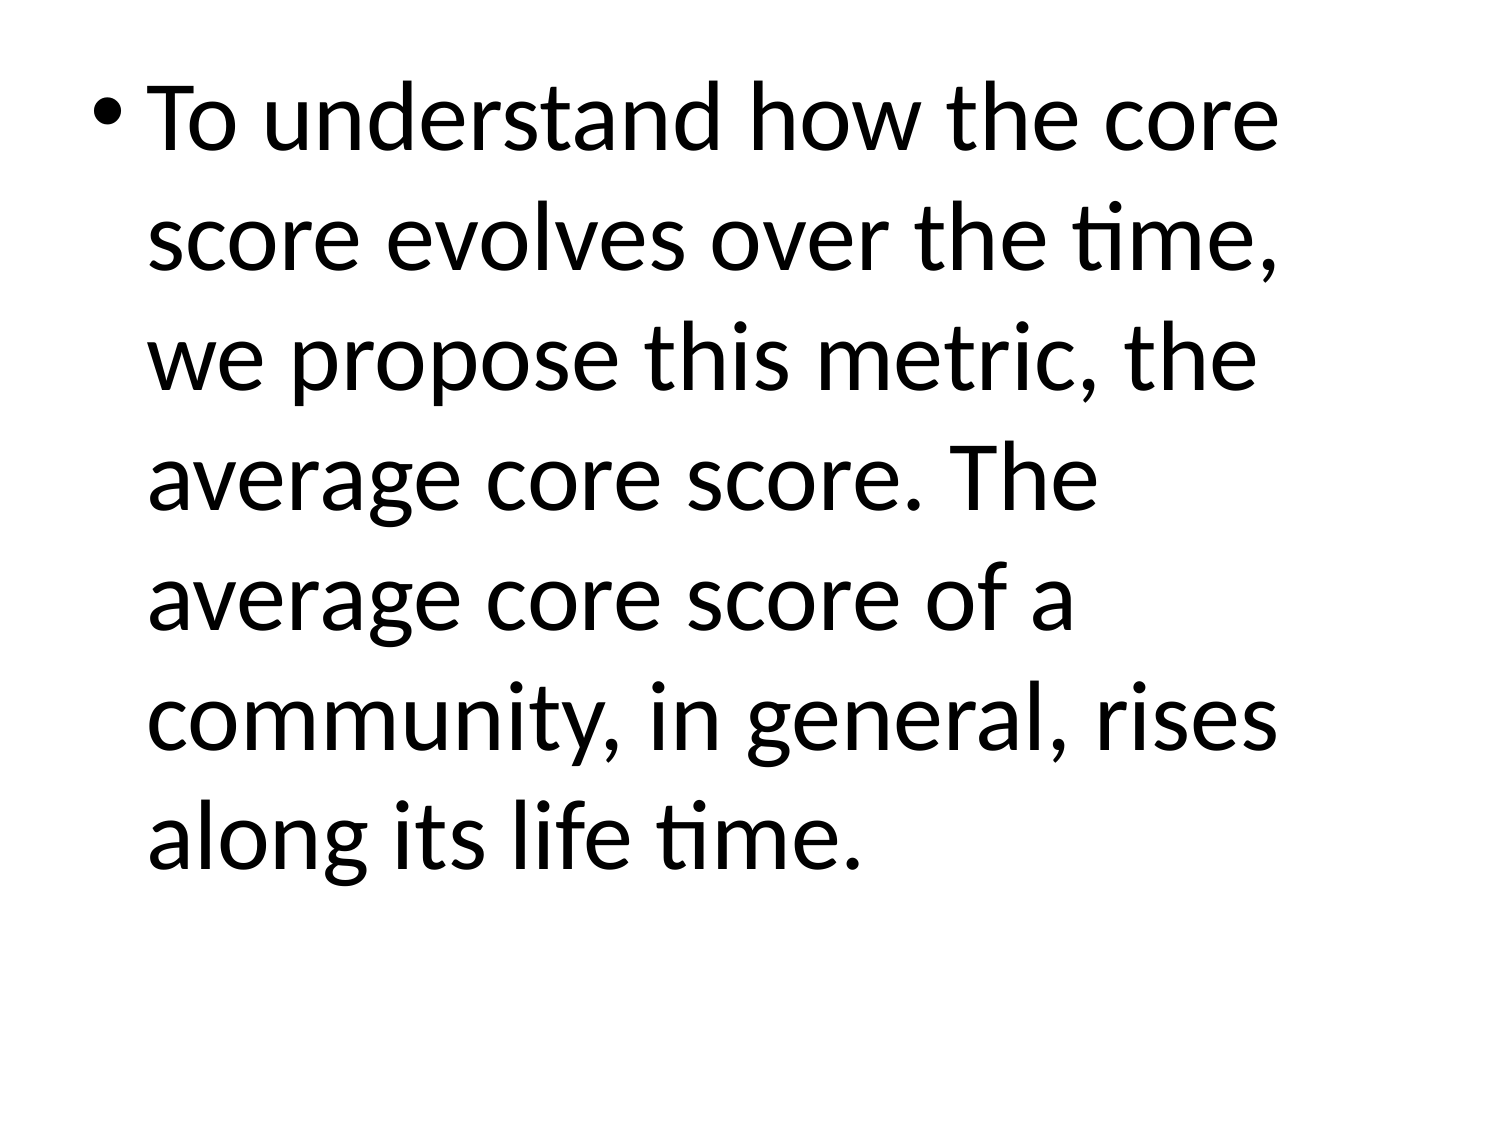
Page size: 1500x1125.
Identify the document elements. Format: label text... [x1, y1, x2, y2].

list To understand how the core score evolves over the time, we propose this metric, the average core score. The average core score of a community, in general, rises along its life time. [75, 42, 1425, 1071]
